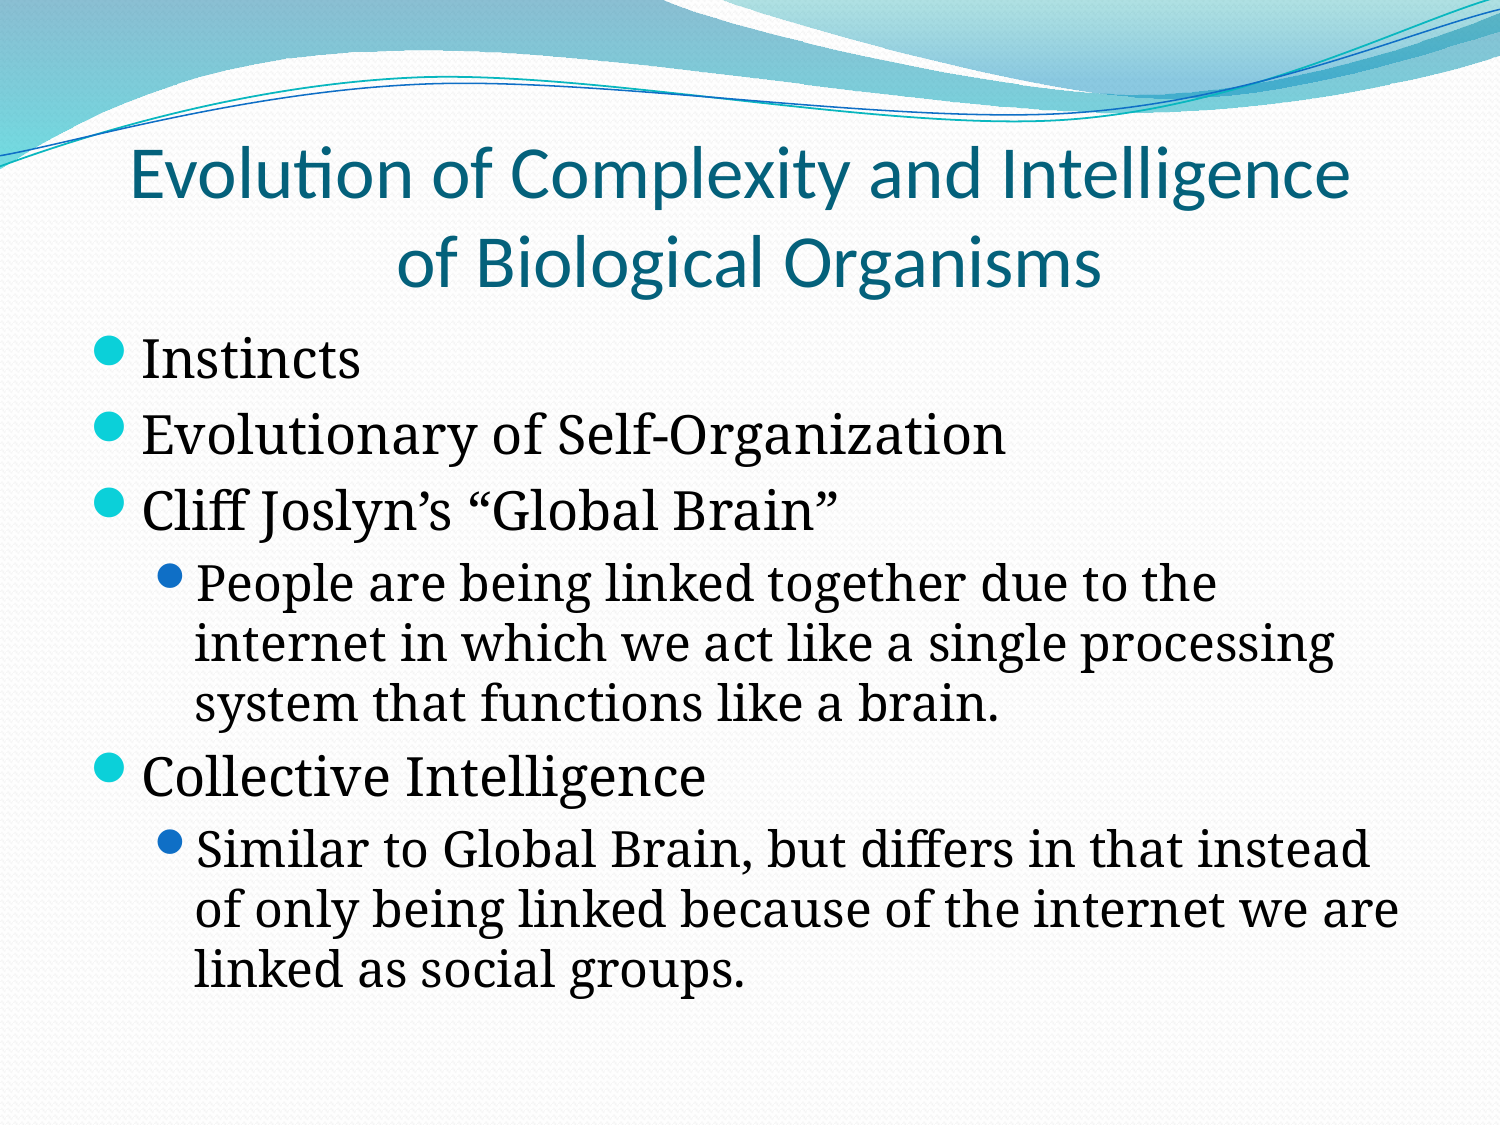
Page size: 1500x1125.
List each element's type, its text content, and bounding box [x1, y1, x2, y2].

list Instincts Evolutionary of Self-Organization Cliff Joslyn’s “Global Brain” People are being linked together due to the internet in which we act like a single processing system that functions like a brain. Collective Intelligence Similar to Global Brain, but differs in that instead of only being linked because of the internet we are linked as social groups. [75, 317, 1425, 1038]
title Evolution of Complexity and Intelligence of Biological Organisms [75, 50, 1425, 303]
